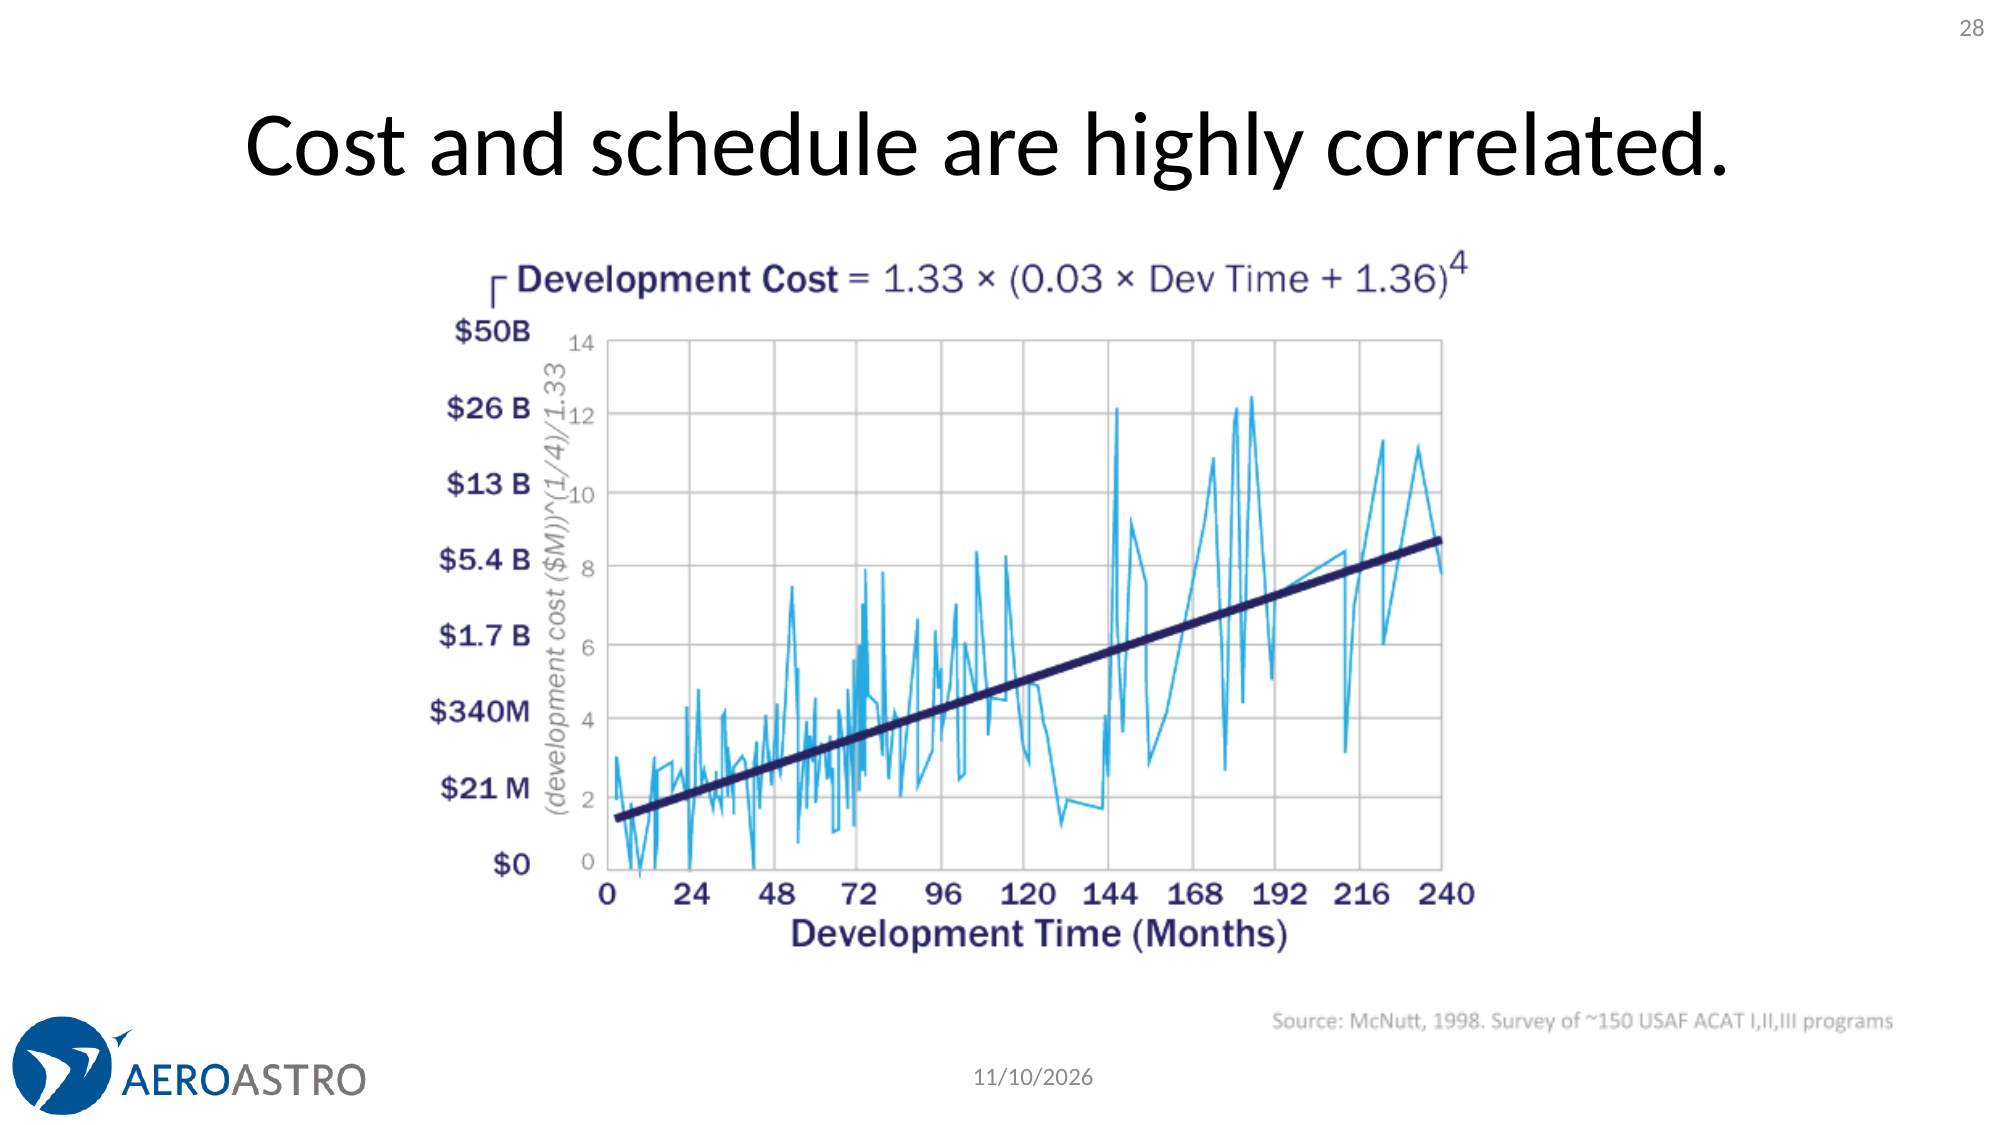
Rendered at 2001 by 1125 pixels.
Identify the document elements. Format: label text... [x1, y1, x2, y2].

title Cost and schedule are highly correlated. [99, 45, 1900, 233]
slide_number 28 [1533, 0, 2000, 57]
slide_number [800, 1045, 1267, 1106]
picture [368, 232, 1934, 1058]
picture [0, 1006, 370, 1125]
